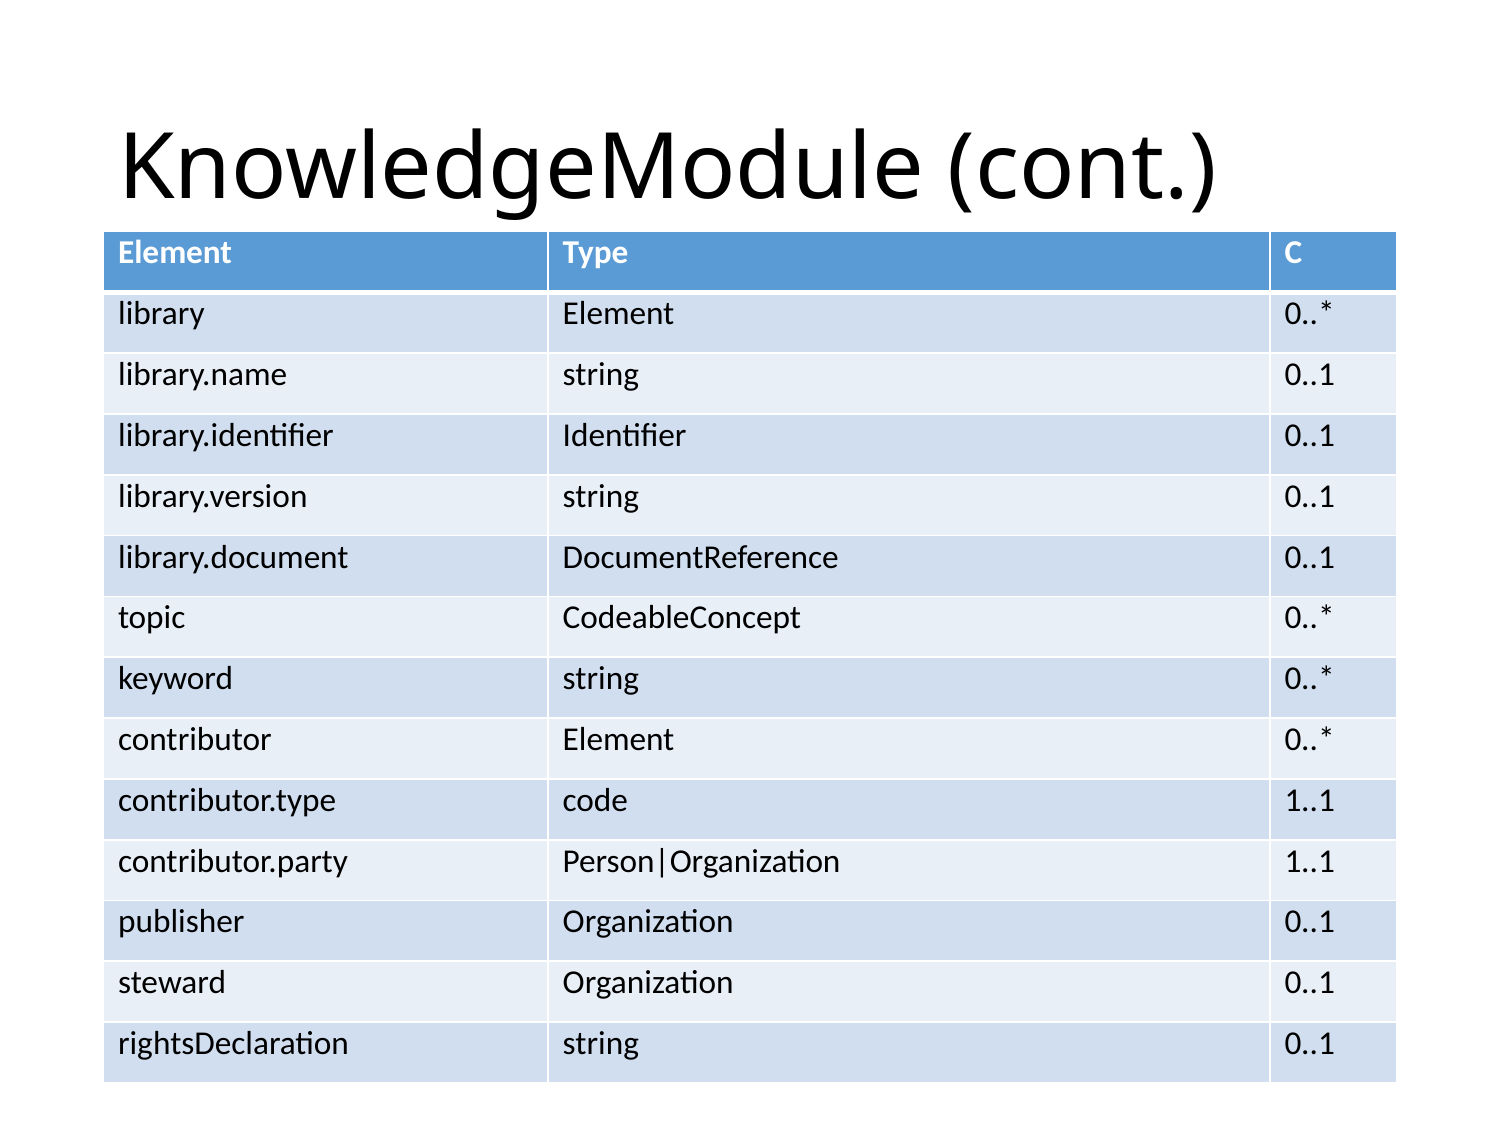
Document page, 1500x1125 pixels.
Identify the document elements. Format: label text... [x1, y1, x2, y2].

table_cell 0..1 [1271, 536, 1396, 596]
table_cell publisher [104, 901, 547, 960]
table_cell contributor [104, 719, 547, 778]
table_cell Organization [549, 962, 1269, 1021]
table_cell 0..1 [1271, 476, 1396, 535]
table_cell 0..1 [1271, 901, 1396, 960]
table_header C [1271, 232, 1396, 290]
table_cell 1..1 [1271, 780, 1396, 839]
table_cell library [104, 295, 547, 352]
table_cell Identifier [549, 415, 1269, 474]
table_cell keyword [104, 658, 547, 717]
table_cell 1..1 [1271, 841, 1396, 900]
table_cell topic [104, 597, 547, 656]
table_cell 0..* [1271, 597, 1396, 656]
table_cell 0..1 [1271, 962, 1396, 1021]
table_cell Organization [549, 901, 1269, 960]
table_cell steward [104, 962, 547, 1021]
title KnowledgeModule (cont.) [103, 59, 1397, 231]
table_cell Element [549, 719, 1269, 778]
table_header Type [549, 232, 1269, 290]
table_cell contributor.party [104, 841, 547, 900]
table_cell string [549, 476, 1269, 535]
table_cell contributor.type [104, 780, 547, 839]
table_header Element [104, 232, 547, 290]
table_cell library.identifier [104, 415, 547, 474]
table_cell 0..1 [1271, 1023, 1396, 1082]
table_cell 0..* [1271, 295, 1396, 352]
table_cell string [549, 354, 1269, 413]
table_cell string [549, 1023, 1269, 1082]
table_cell library.version [104, 476, 547, 535]
table_cell library.name [104, 354, 547, 413]
table_cell 0..1 [1271, 415, 1396, 474]
table_cell Person|Organization [549, 841, 1269, 900]
table_cell 0..* [1271, 719, 1396, 778]
table_cell 0..1 [1271, 354, 1396, 413]
table_cell rightsDeclaration [104, 1023, 547, 1082]
table_cell DocumentReference [549, 536, 1269, 596]
table_cell string [549, 658, 1269, 717]
table_cell library.document [104, 536, 547, 596]
table_cell Element [549, 295, 1269, 352]
table_cell CodeableConcept [549, 597, 1269, 656]
table_cell code [549, 780, 1269, 839]
table_cell 0..* [1271, 658, 1396, 717]
